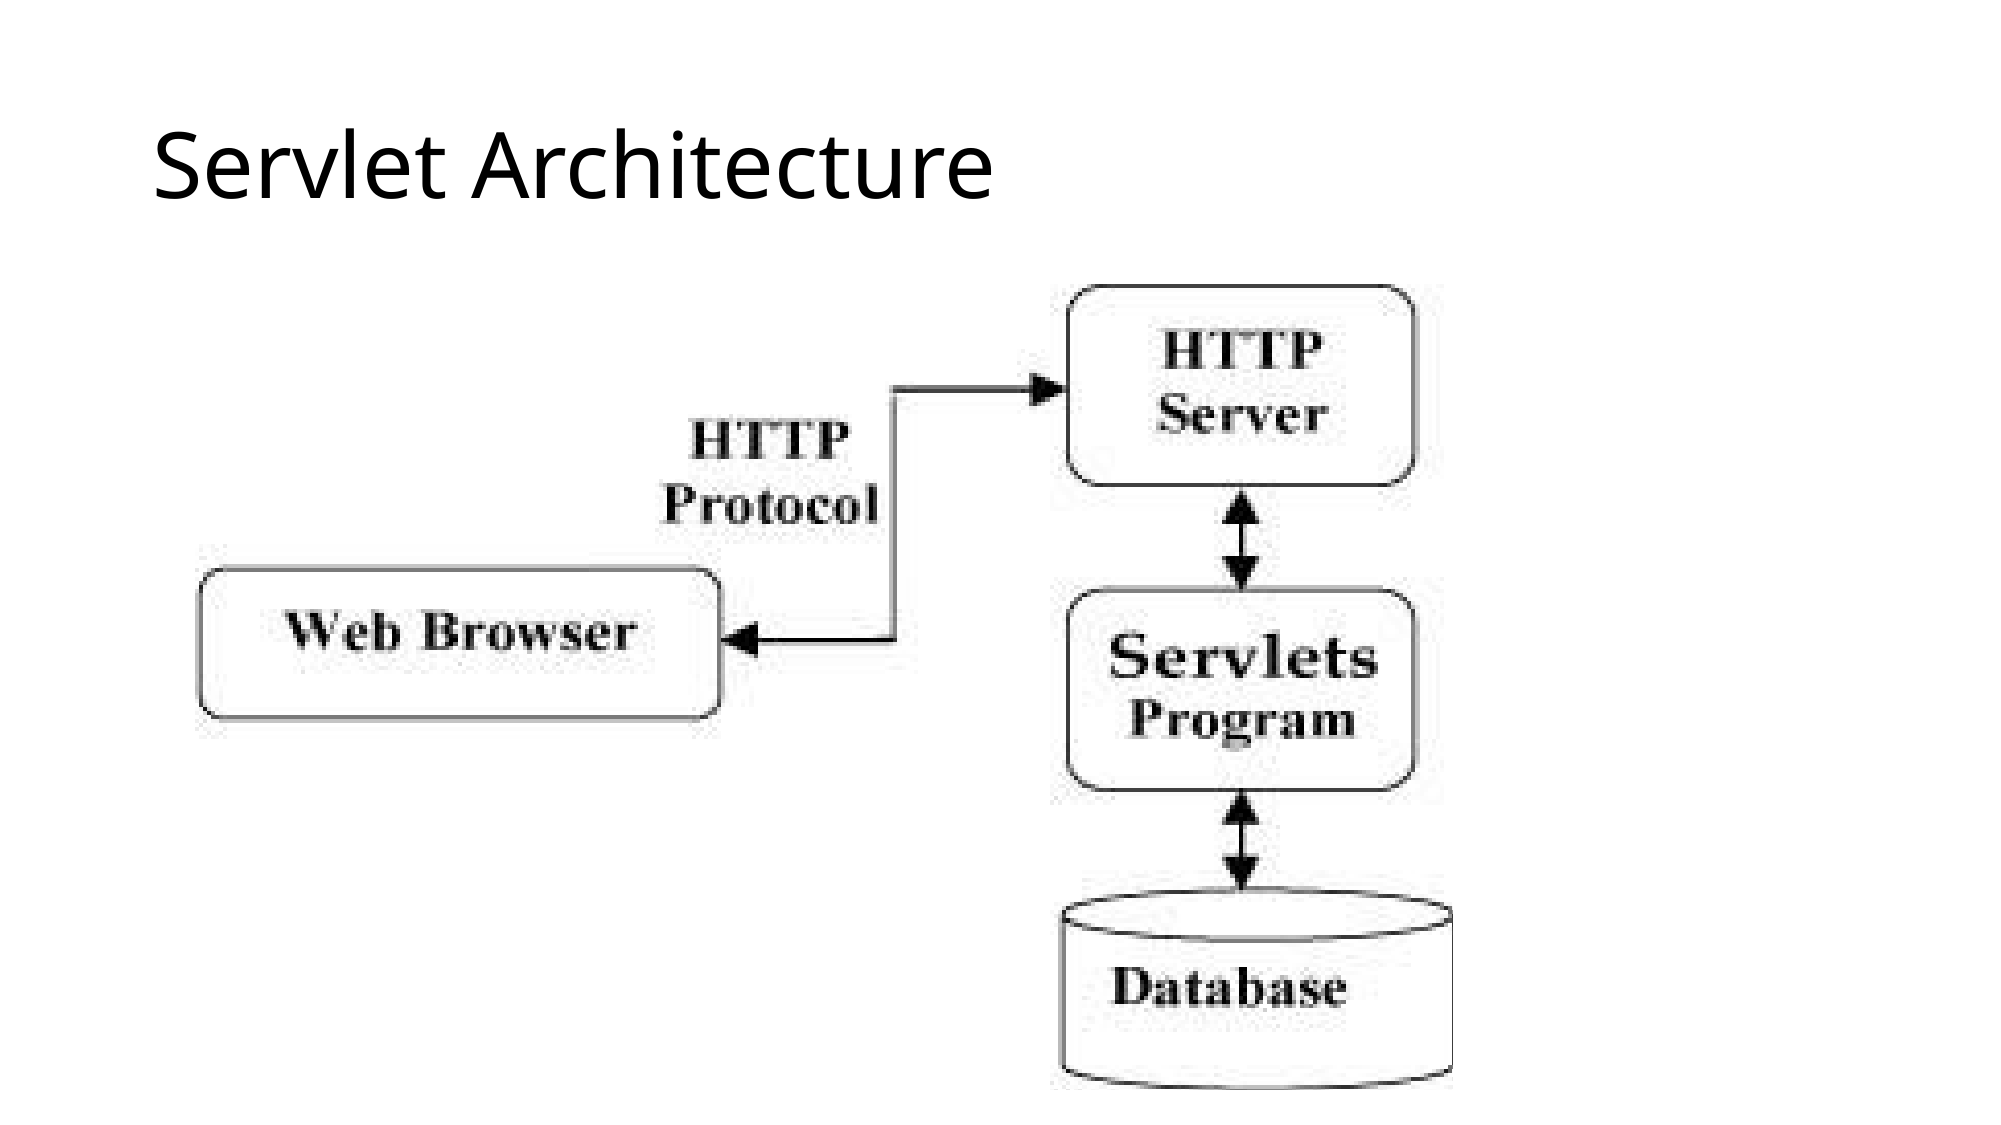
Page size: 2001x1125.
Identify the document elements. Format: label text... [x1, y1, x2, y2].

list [194, 284, 1453, 1090]
title Servlet Architecture [137, 59, 1863, 278]
